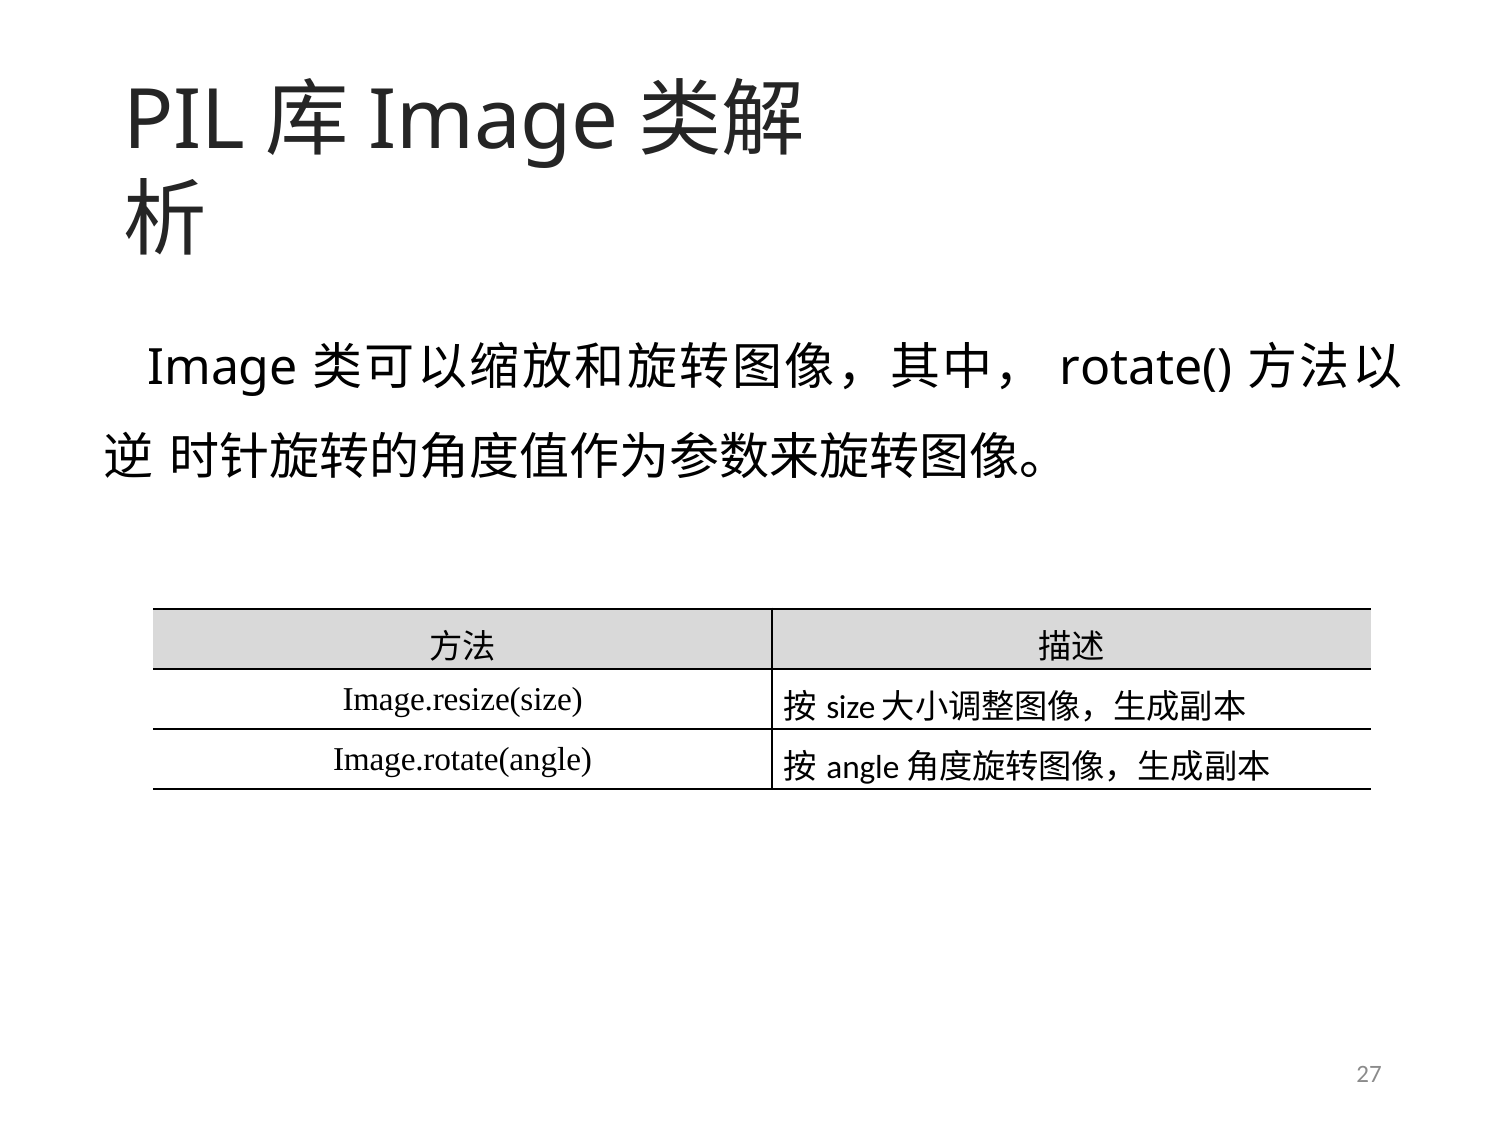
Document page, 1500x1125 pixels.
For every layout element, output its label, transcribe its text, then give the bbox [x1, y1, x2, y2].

title PIL库Image类解析 [121, 62, 827, 265]
table_cell Image.resize(size) [153, 670, 771, 728]
text_box Image类可以缩放和旋转图像，其中，rotate()方法以逆 时针旋转的角度值作为参数来旋转图像。 [101, 302, 1426, 485]
slide_number 27 [1059, 1042, 1397, 1103]
table_cell 按size大小调整图像，生成副本 [773, 670, 1371, 728]
table_header 方法 [153, 610, 771, 668]
table_cell 按angle角度旋转图像，生成副本 [773, 730, 1371, 788]
table_cell Image.rotate(angle) [153, 730, 771, 788]
table_header 描述 [773, 610, 1371, 668]
